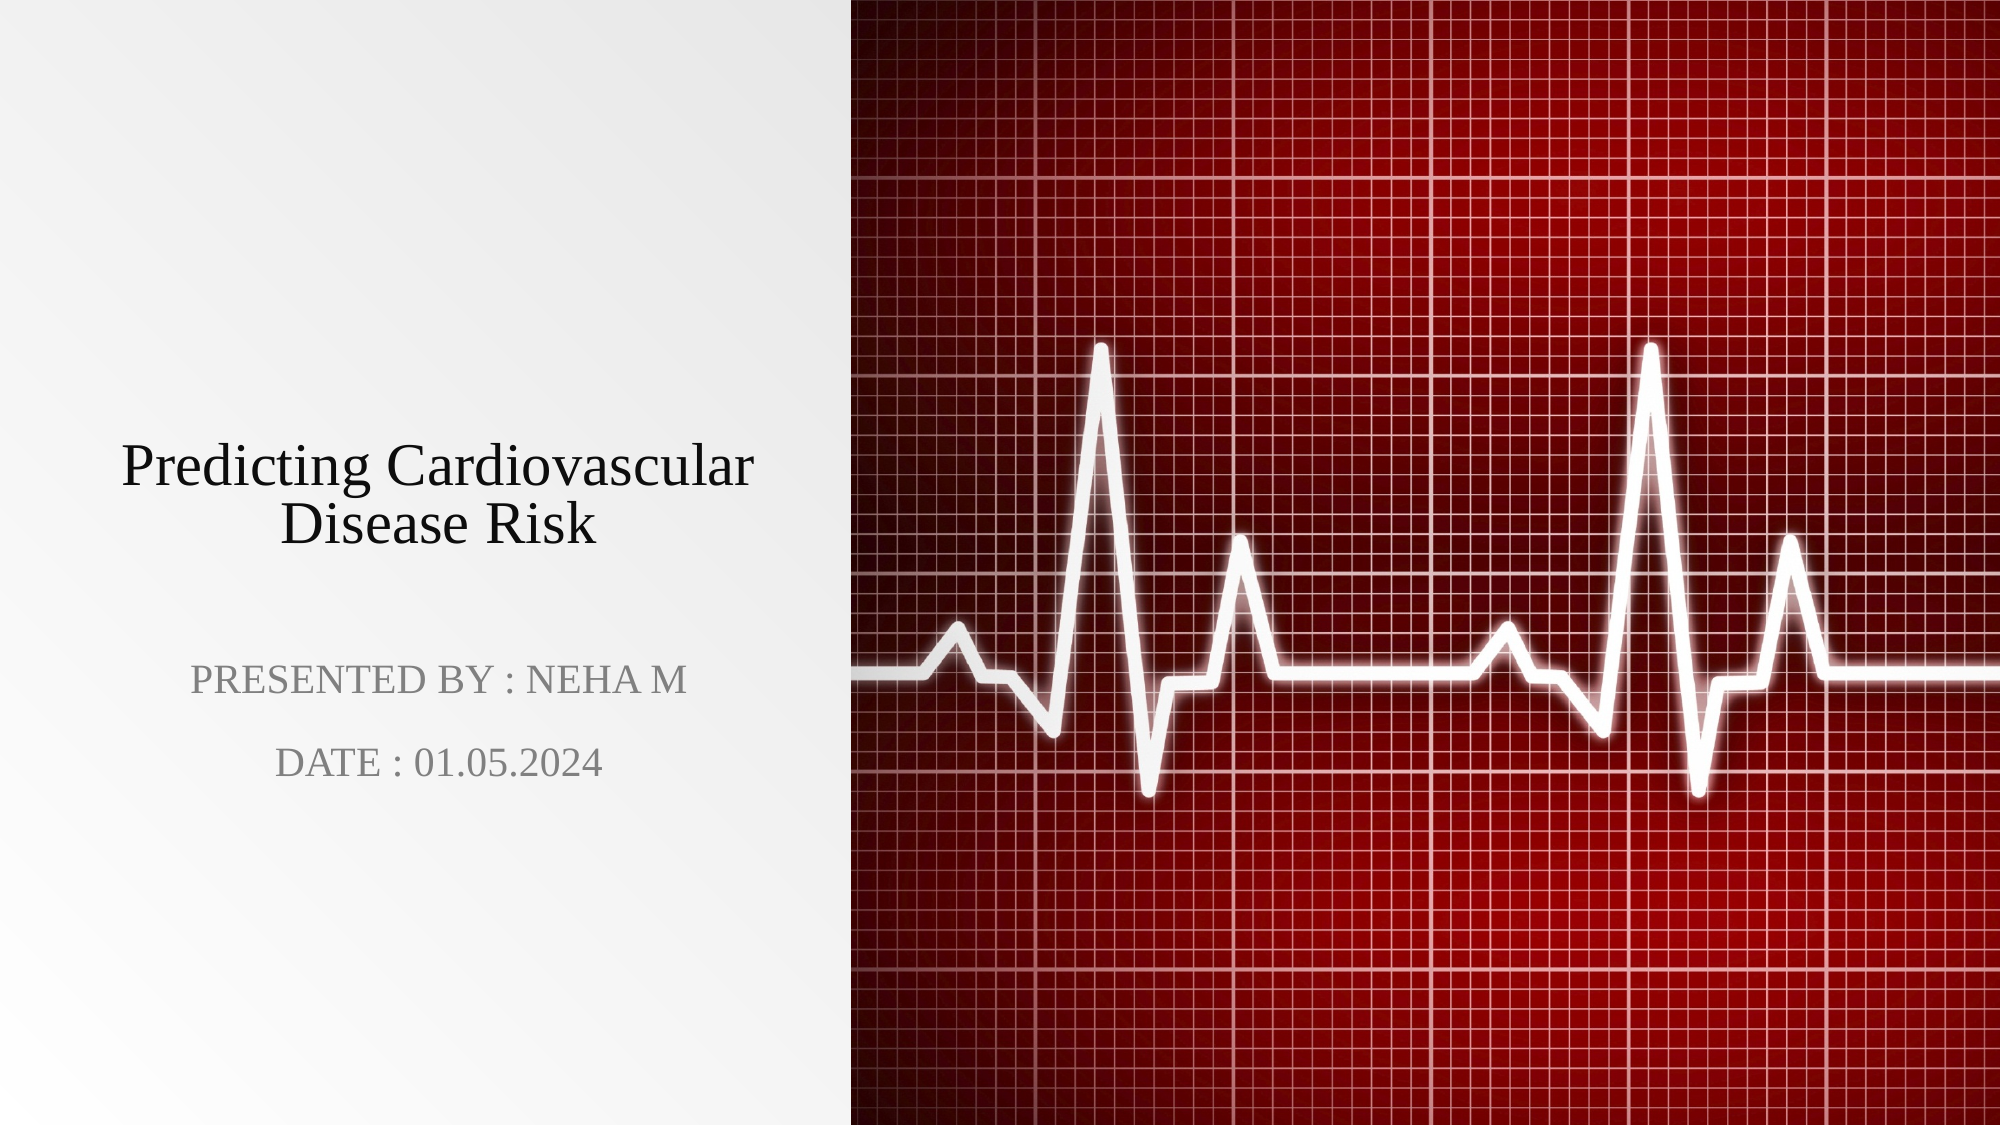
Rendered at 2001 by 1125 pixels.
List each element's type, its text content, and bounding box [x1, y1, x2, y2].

picture [851, 0, 2000, 1125]
subtitle Presented BY : Neha M Date : 01.05.2024 [102, 650, 775, 800]
title Predicting Cardiovascular Disease Risk [102, 125, 775, 563]
